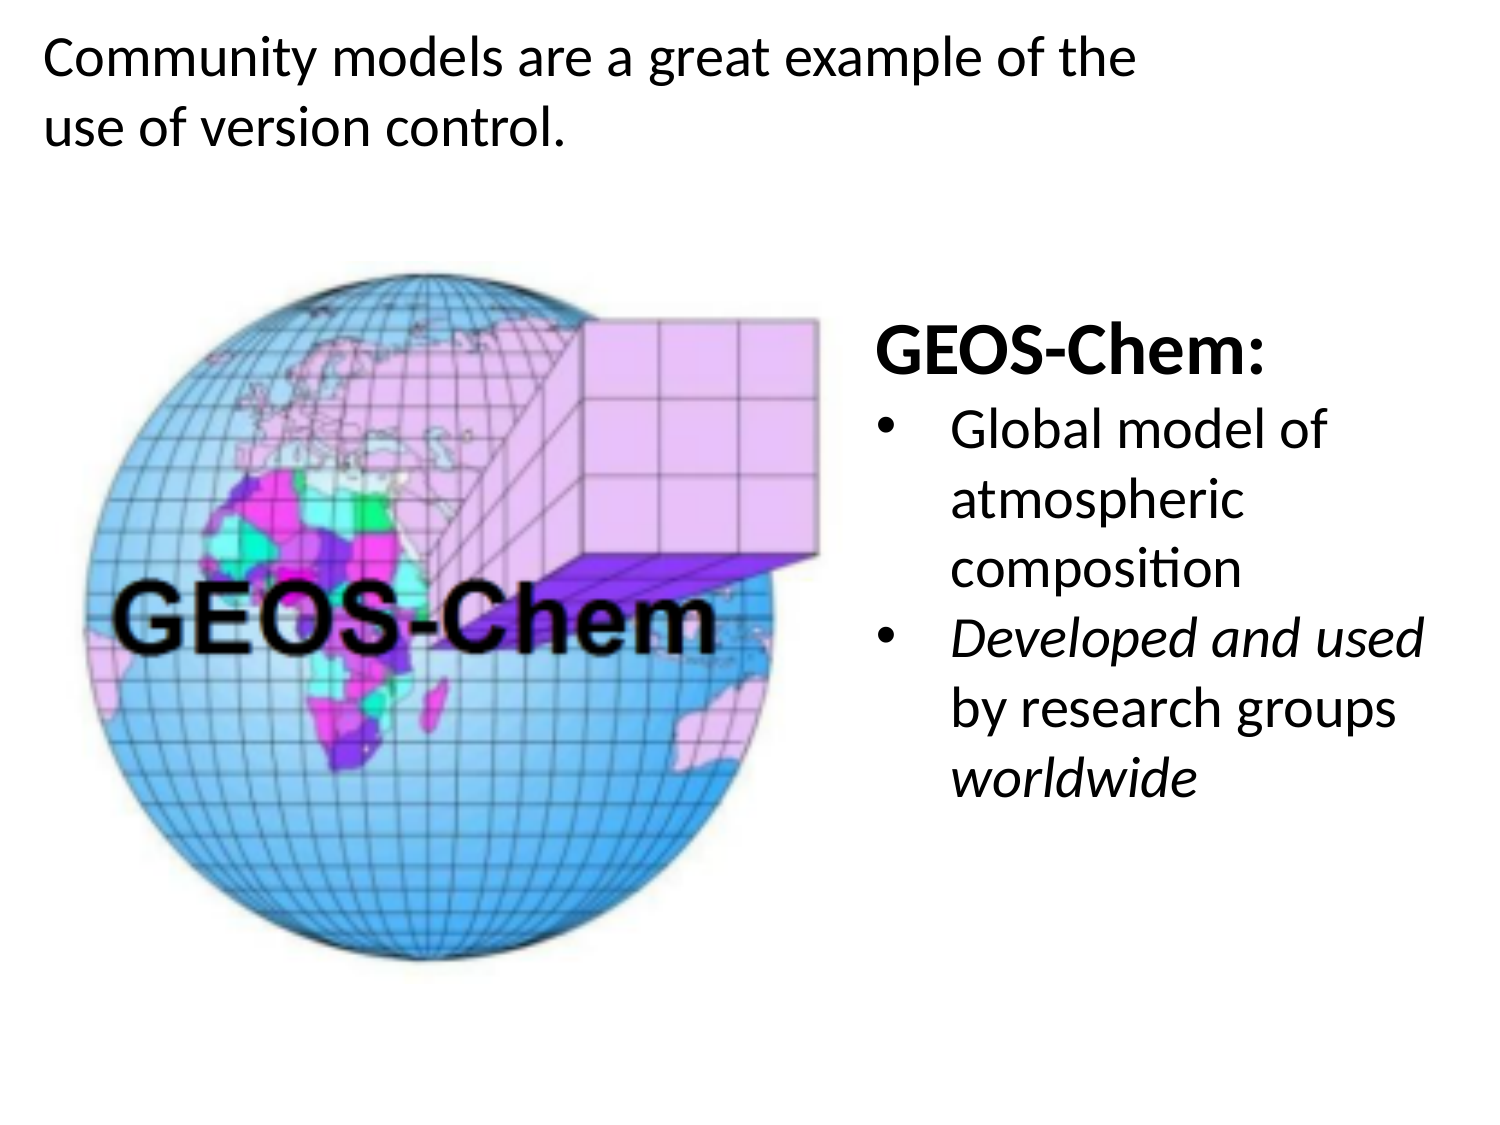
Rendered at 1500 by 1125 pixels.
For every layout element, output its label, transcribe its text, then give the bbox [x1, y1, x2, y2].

picture [54, 260, 862, 985]
text_box GEOS-Chem: Global model of atmospheric composition Developed and used by research groups worldwide [866, 292, 1465, 817]
text_box Community models are a great example of the use of version control. [28, 10, 1209, 166]
